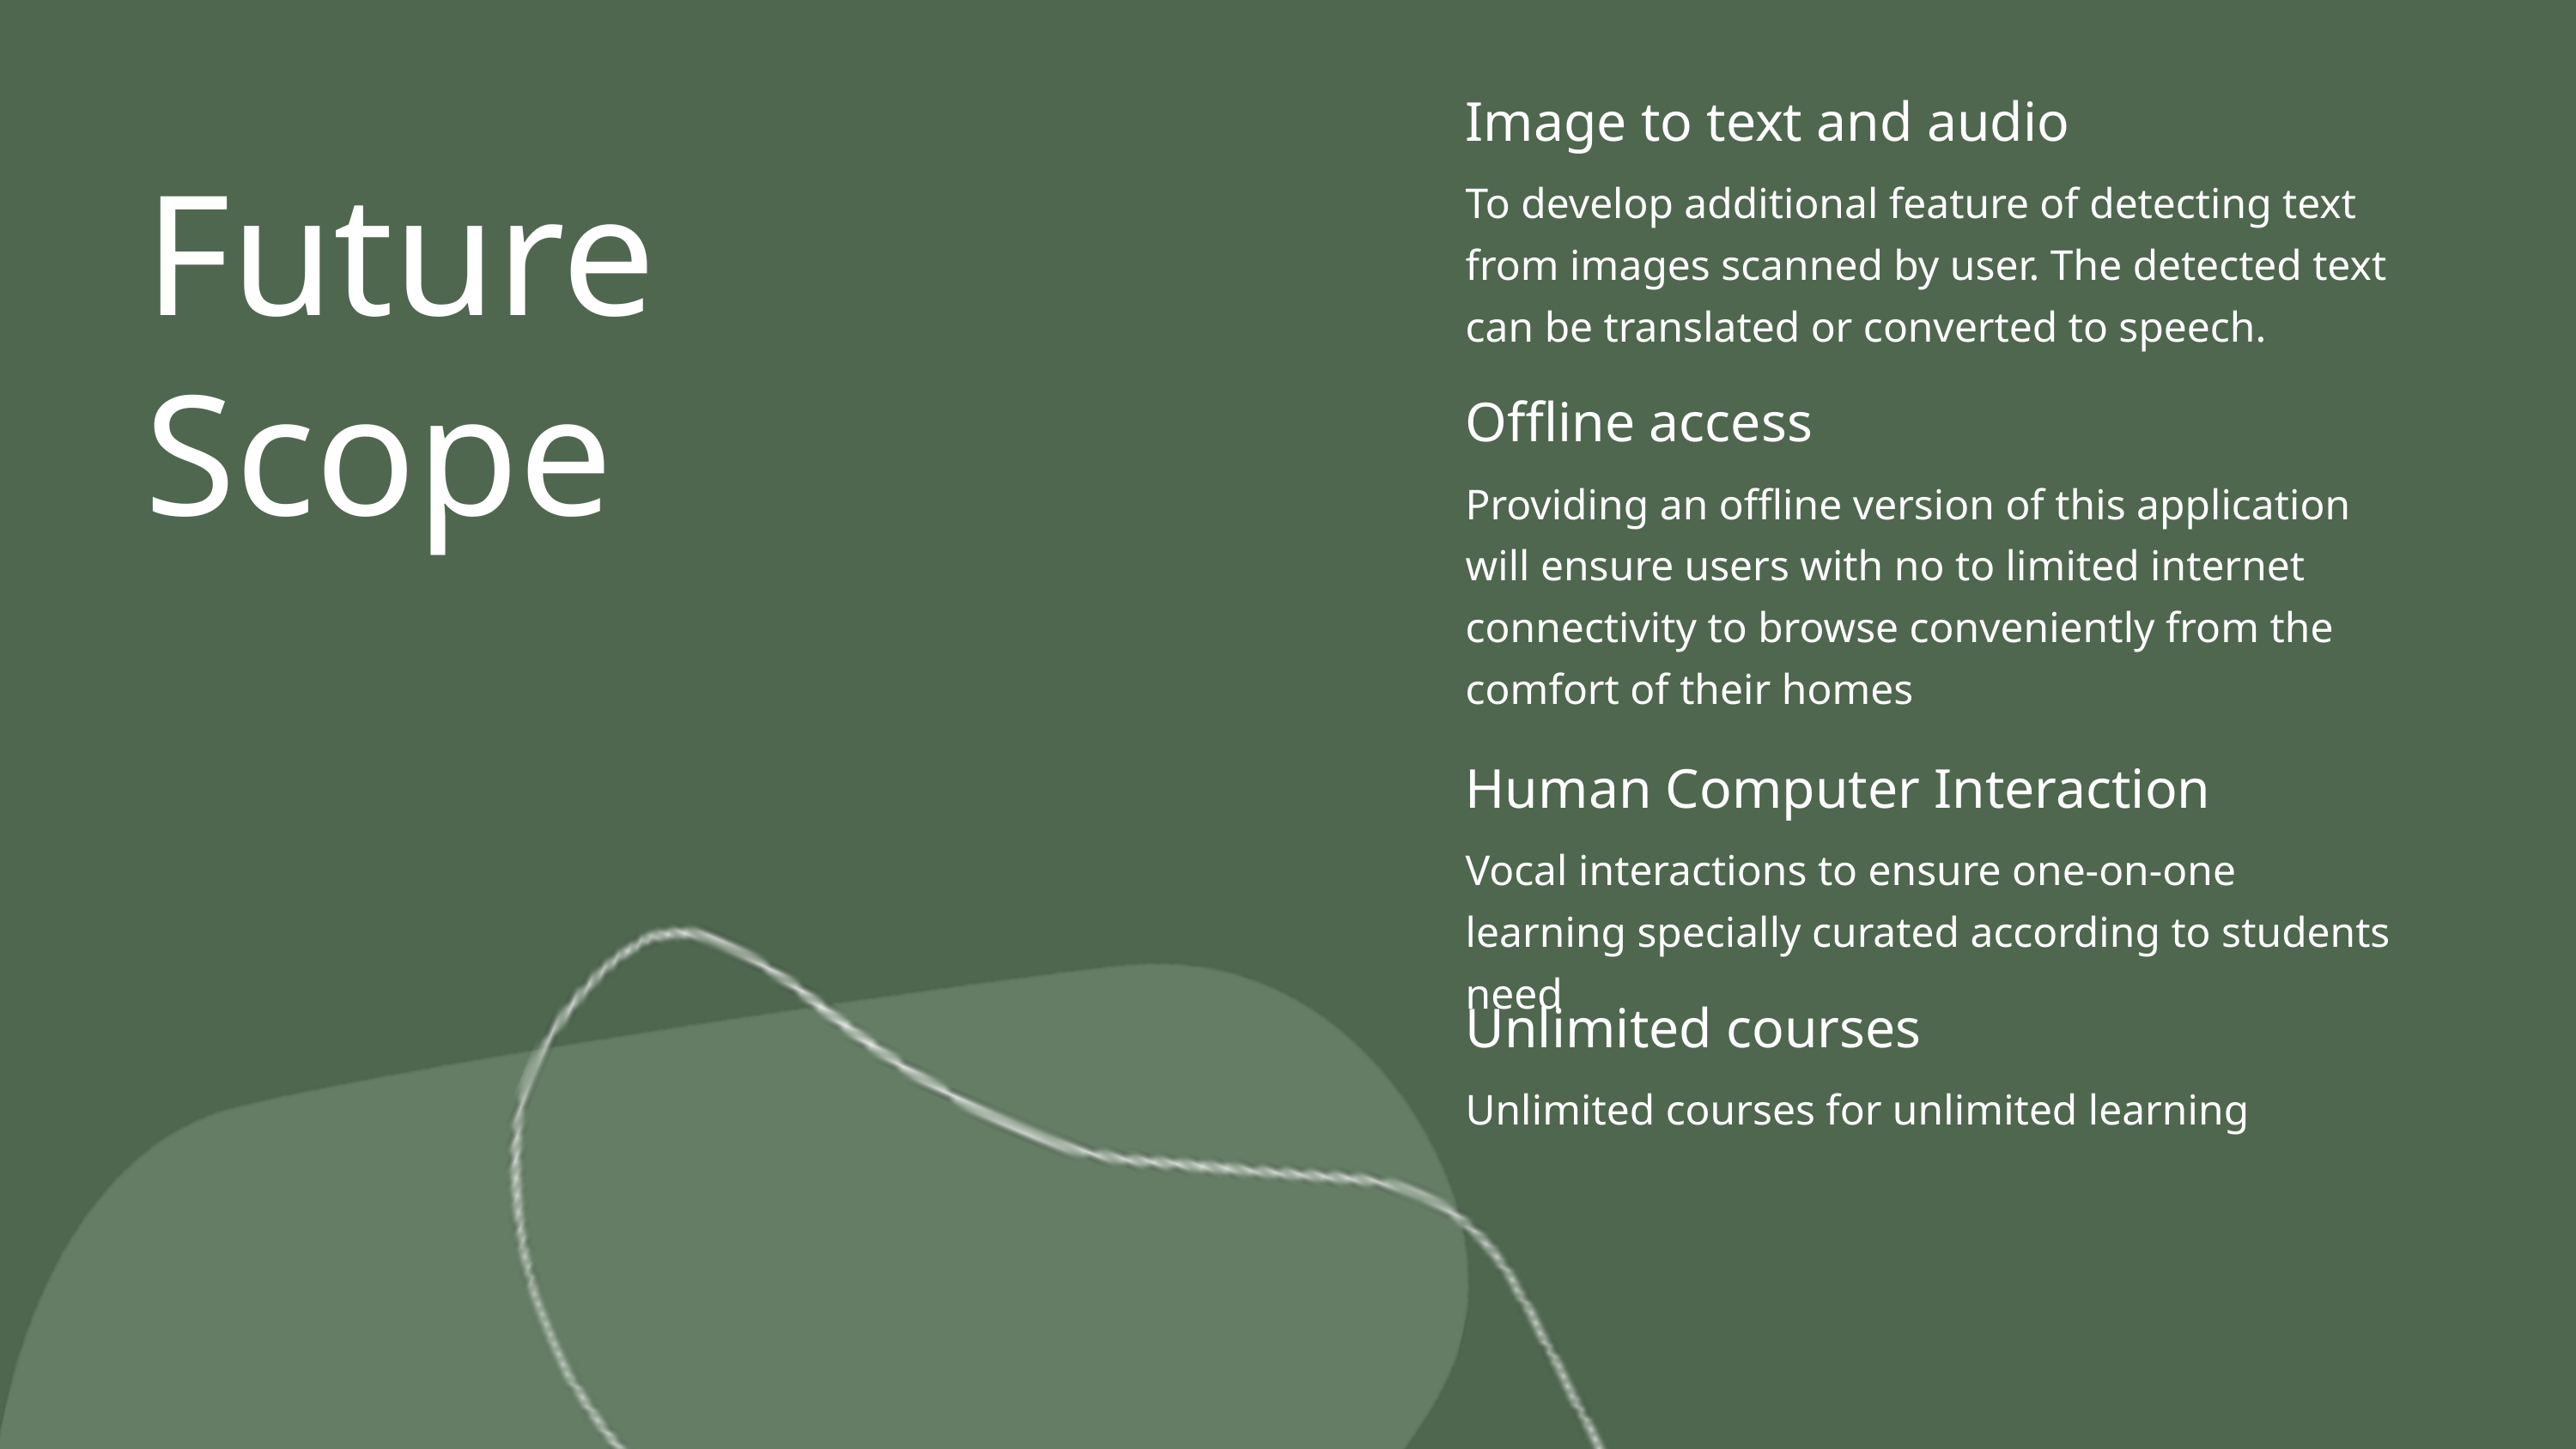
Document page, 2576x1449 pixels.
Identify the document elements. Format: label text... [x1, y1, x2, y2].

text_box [1465, 754, 2403, 951]
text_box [1522, 992, 2403, 1128]
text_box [1465, 86, 2403, 345]
text_box Future Scope [144, 149, 1084, 549]
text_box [1465, 387, 2403, 708]
picture [88, 712, 1880, 1449]
